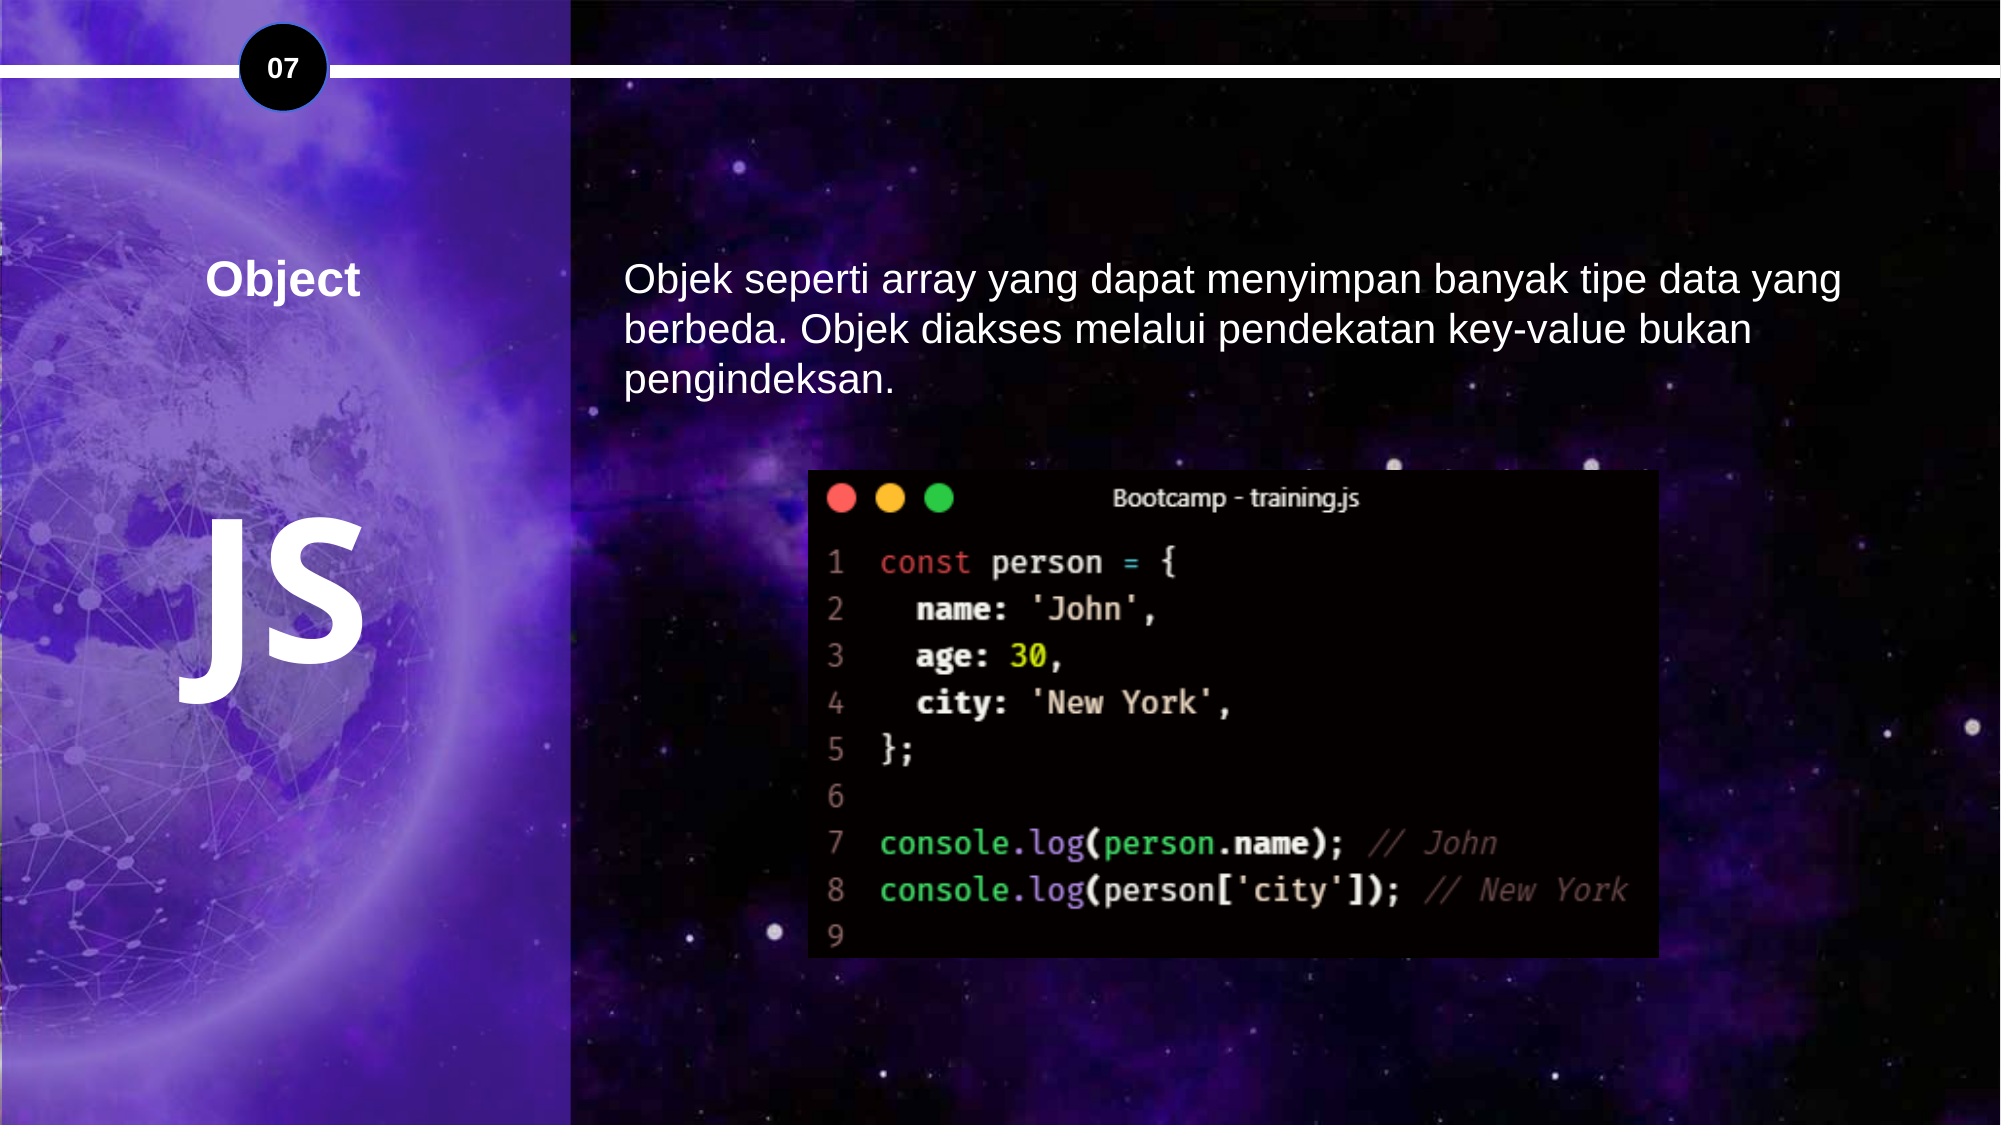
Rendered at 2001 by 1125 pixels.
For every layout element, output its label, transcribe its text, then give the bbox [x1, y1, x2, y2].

text_box [1, 0, 572, 71]
text_box Objek seperti array yang dapat menyimpan banyak tipe data yang berbeda. Objek diakses melalui pendekatan key-value bukan pengindeksan. [608, 244, 1950, 410]
text_box JS [0, 440, 567, 757]
text_box 07 [237, 21, 329, 113]
text_box Object [0, 122, 567, 439]
picture [572, 0, 2001, 1125]
text_box [1, 72, 572, 1125]
